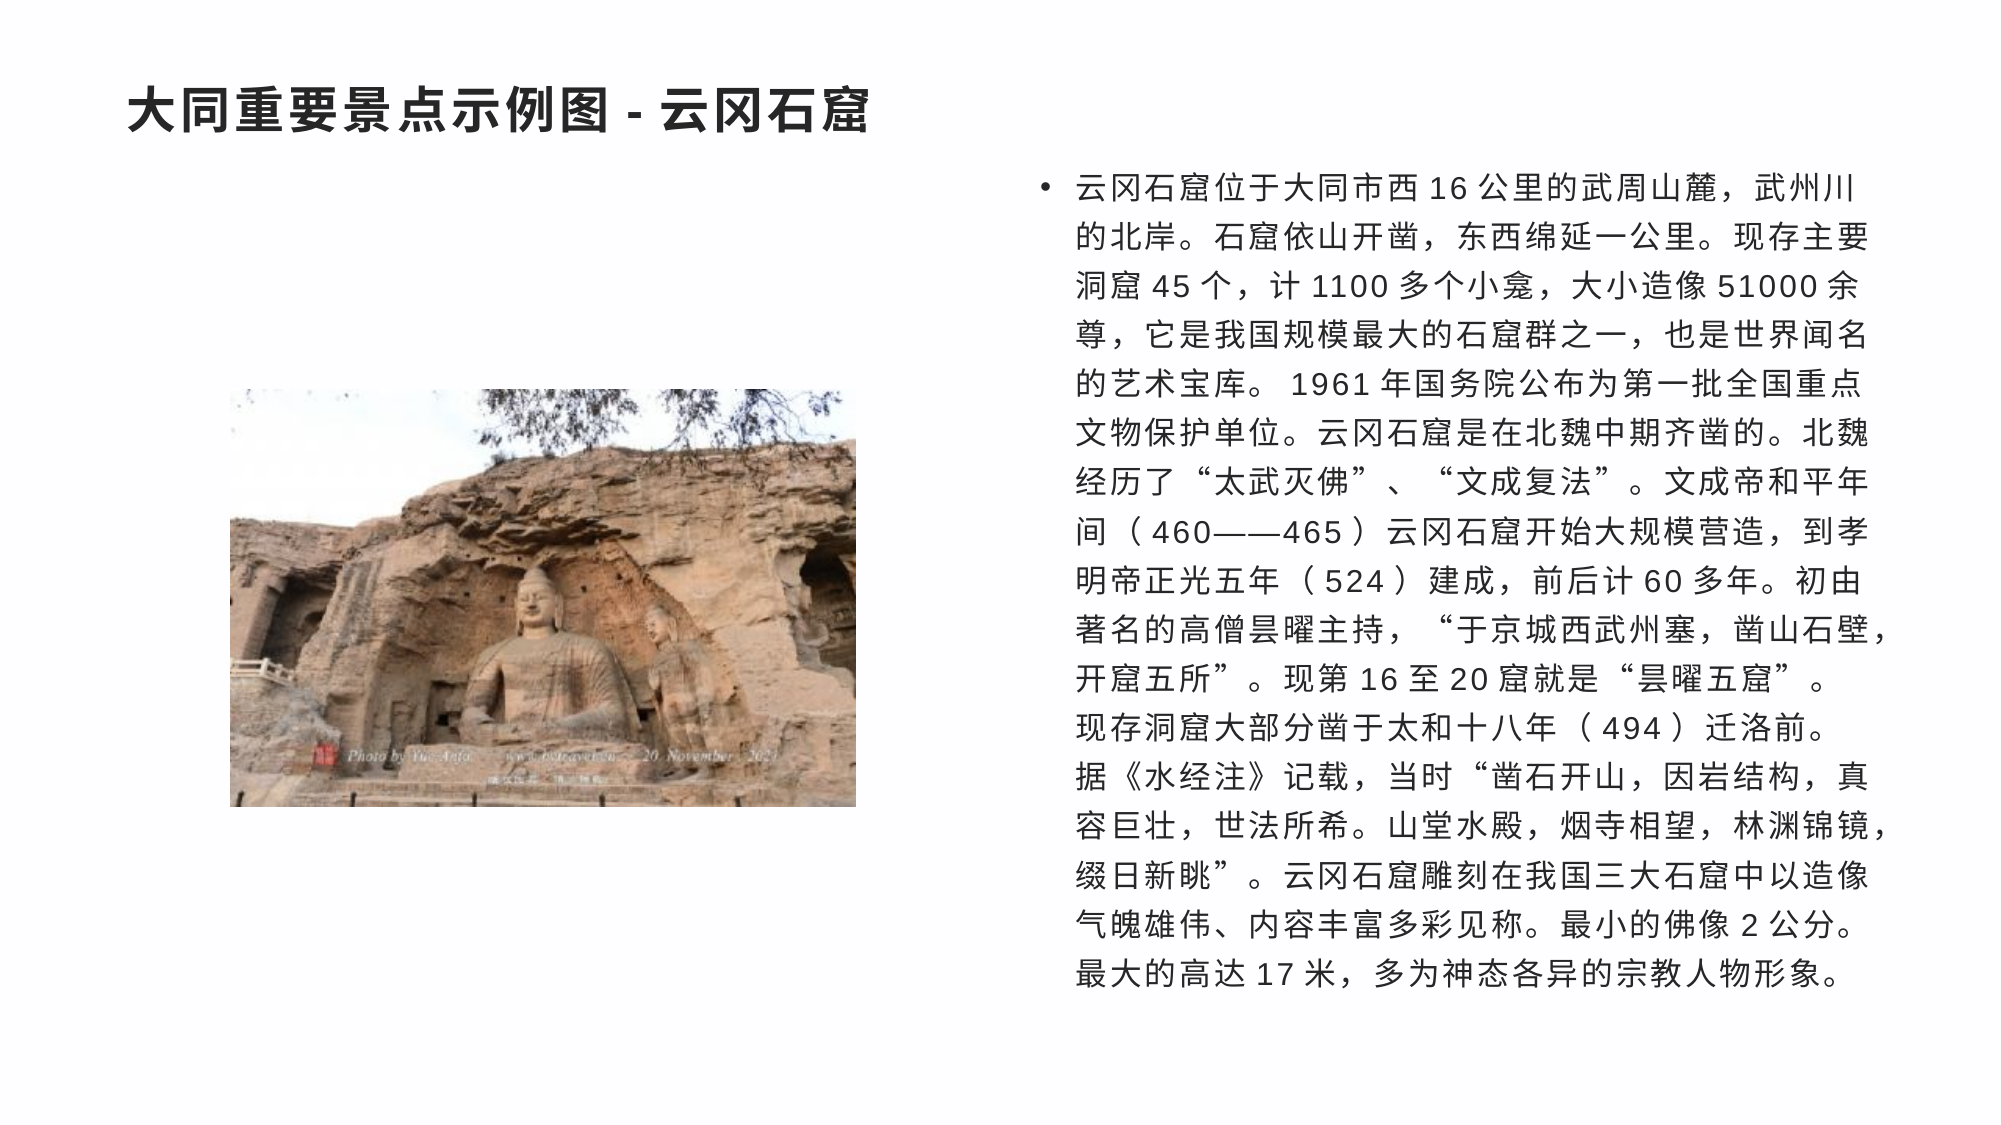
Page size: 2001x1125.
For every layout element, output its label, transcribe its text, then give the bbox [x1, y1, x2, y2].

title 大同重要景点示例图-云冈石窟 [109, 72, 1891, 146]
list 云冈石窟位于大同市西16公里的武周山麓，武州川的北岸。石窟依山开凿，东西绵延一公里。现存主要洞窟45个，计1100多个小龛，大小造像51000余尊，它是我国规模最大的石窟群之一，也是世界闻名的艺术宝库。1961年国务院公布为第一批全国重点文物保护单位。云冈石窟是在北魏中期齐凿的。北魏经历了“太武灭佛”、“文成复法”。文成帝和平年间（460——465）云冈石窟开始大规模营造，到孝明帝正光五年（524）建成，前后计60多年。初由著名的高僧昙曜主持，“于京城西武州塞，凿山石壁，开窟五所”。现第16至20窟就是“昙曜五窟”。现存洞窟大部分凿于太和十八年（494）迁洛前。据《水经注》记载，当时“凿石开山，因岩结构，真容巨壮，世法所希。山堂水殿，烟寺相望，林渊锦镜，缀日新眺”。云冈石窟雕刻在我国三大石窟中以造像气魄雄伟、内容丰富多彩见称。最小的佛像2公分。最大的高达17米，多为神态各异的宗教人物形象。 [1023, 156, 1891, 1041]
picture [230, 389, 856, 807]
